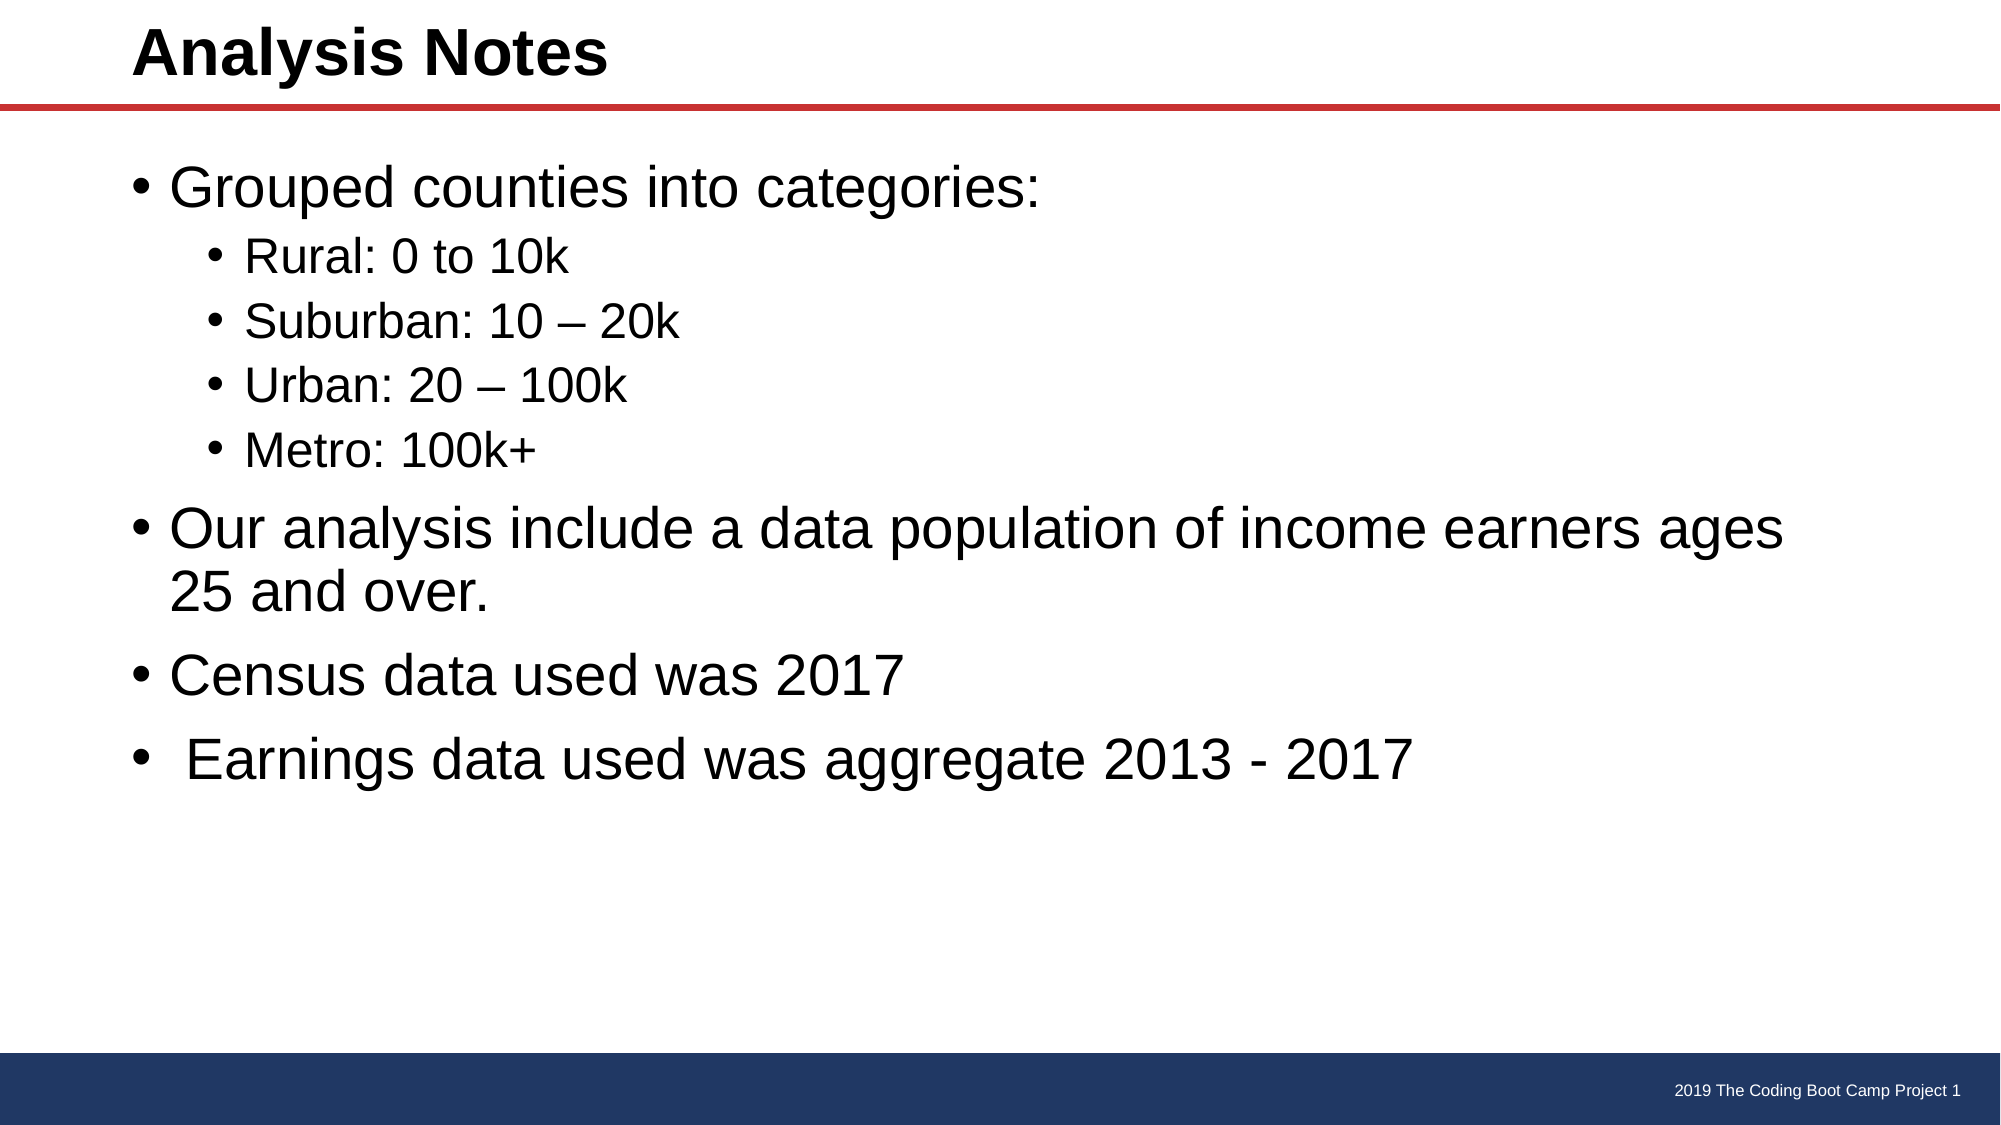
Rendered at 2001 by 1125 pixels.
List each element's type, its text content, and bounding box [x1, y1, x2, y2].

title Analysis Notes [116, 0, 1792, 108]
list Grouped counties into categories: Rural: 0 to 10k Suburban: 10 – 20k Urban: 20 – 100k Metro: 100k+ Our analysis include a data population of income earners ages 25 and over. Census data used was 2017 Earnings data used was aggregate 2013 - 2017 [116, 149, 1875, 1013]
